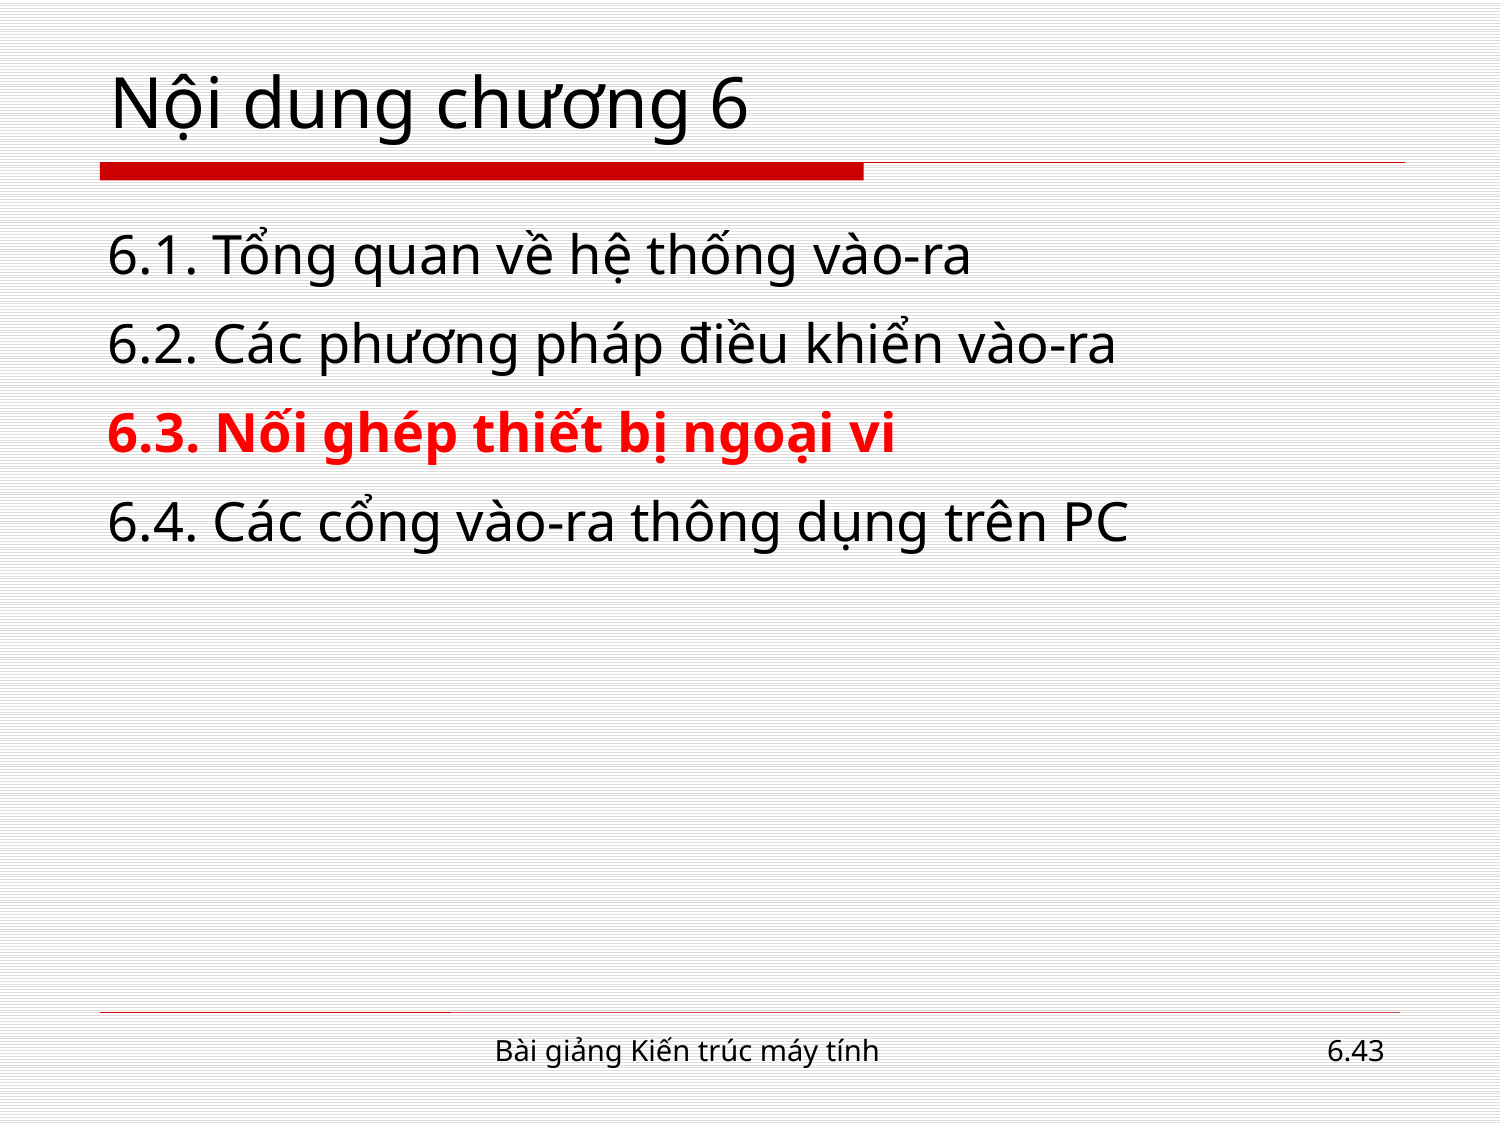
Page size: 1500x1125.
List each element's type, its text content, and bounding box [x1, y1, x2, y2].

slide_number 6.43 [1212, 1024, 1400, 1103]
title Nội dung chương 6 [94, 50, 1407, 150]
list 6.1. Tổng quan về hệ thống vào-ra 6.2. Các phương pháp điều khiển vào-ra 6.3. Nối ghép thiết bị ngoại vi 6.4. Các cổng vào-ra thông dụng trên PC [92, 200, 1406, 988]
footer Bài giảng Kiến trúc máy tính [450, 1024, 925, 1103]
